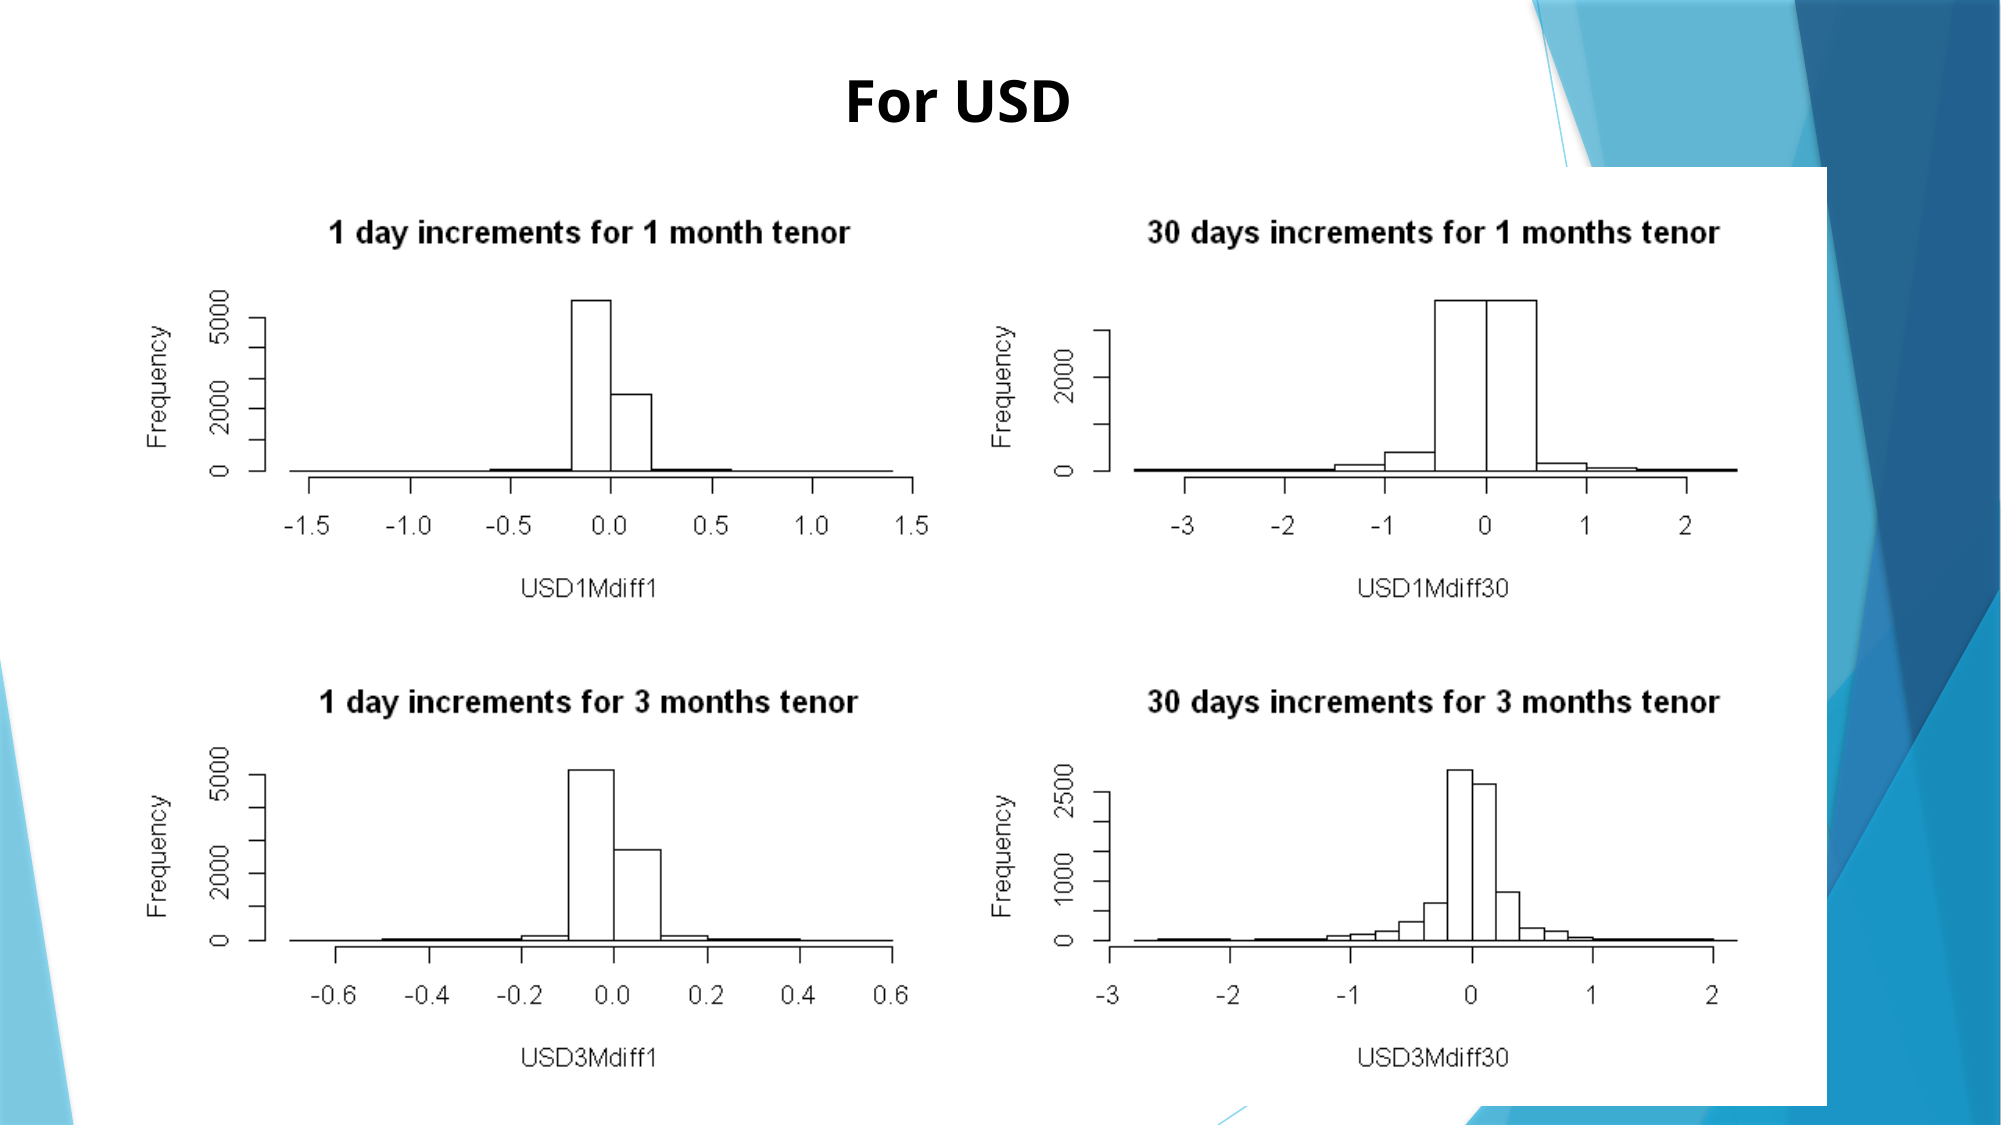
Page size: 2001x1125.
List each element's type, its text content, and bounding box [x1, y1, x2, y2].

text_box For USD [715, 56, 1203, 142]
picture [138, 167, 1827, 1106]
